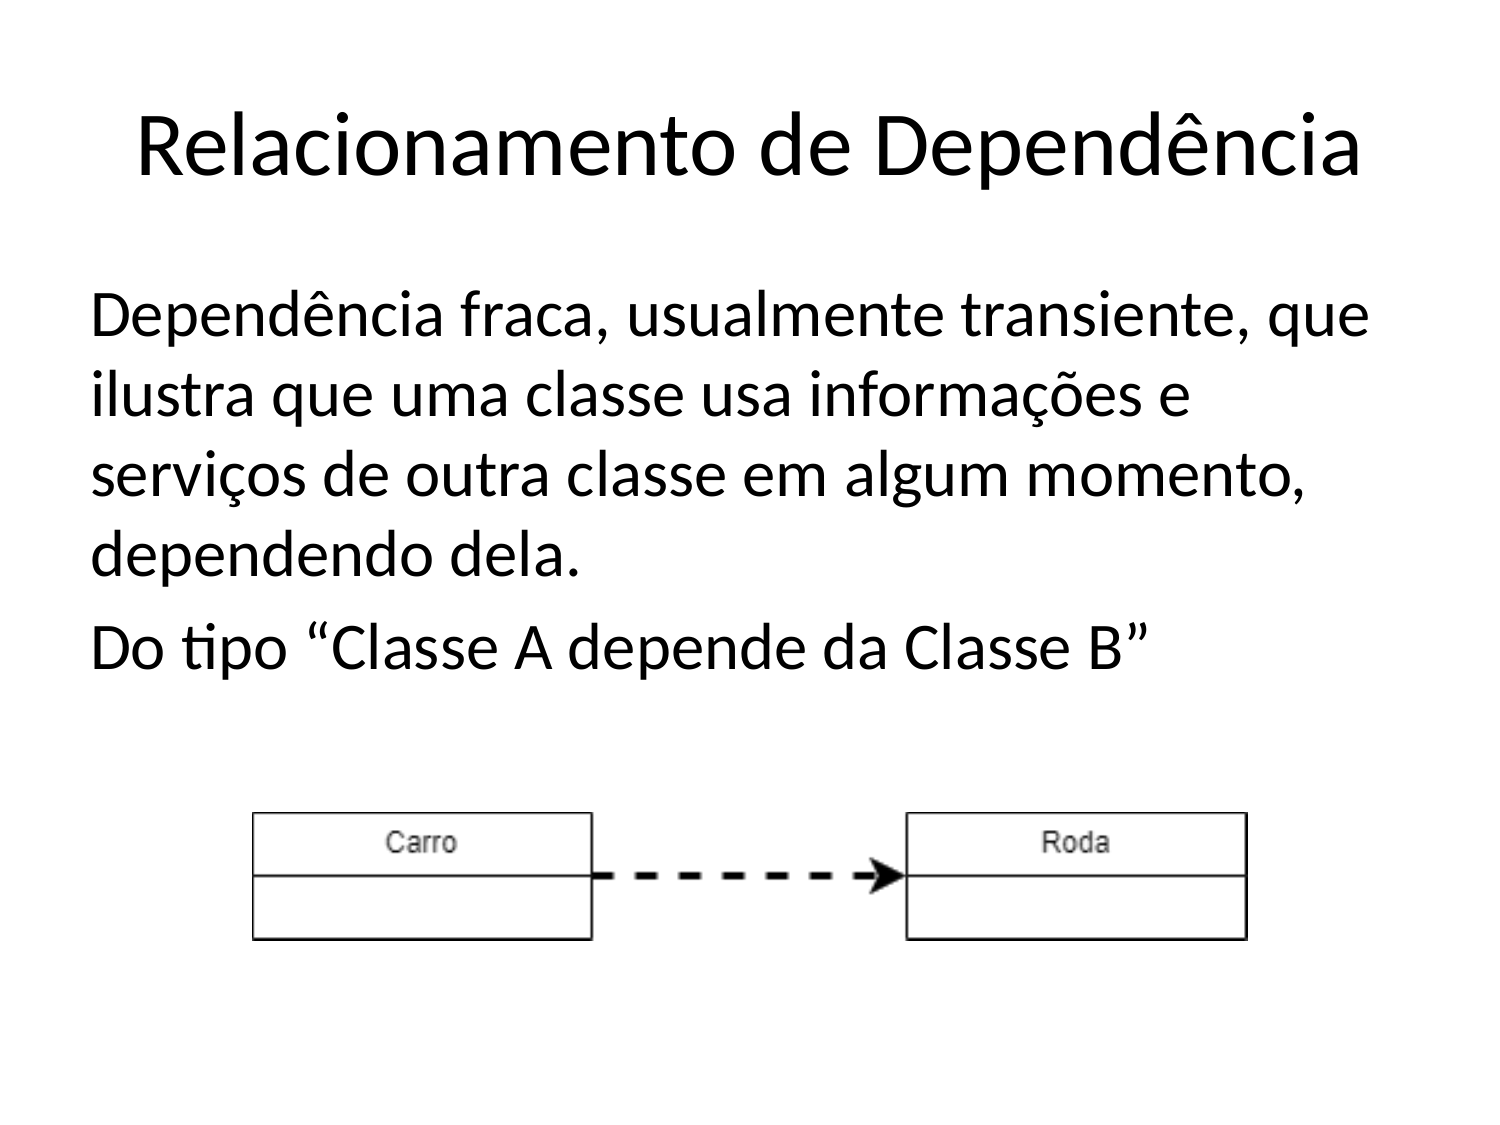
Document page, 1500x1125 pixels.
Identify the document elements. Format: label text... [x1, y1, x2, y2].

title Relacionamento de Dependência [75, 45, 1425, 233]
list Dependência fraca, usualmente transiente, que ilustra que uma classe usa informações e serviços de outra classe em algum momento, dependendo dela. Do tipo “Classe A depende da Classe B” [75, 262, 1425, 1005]
picture [251, 811, 1249, 941]
